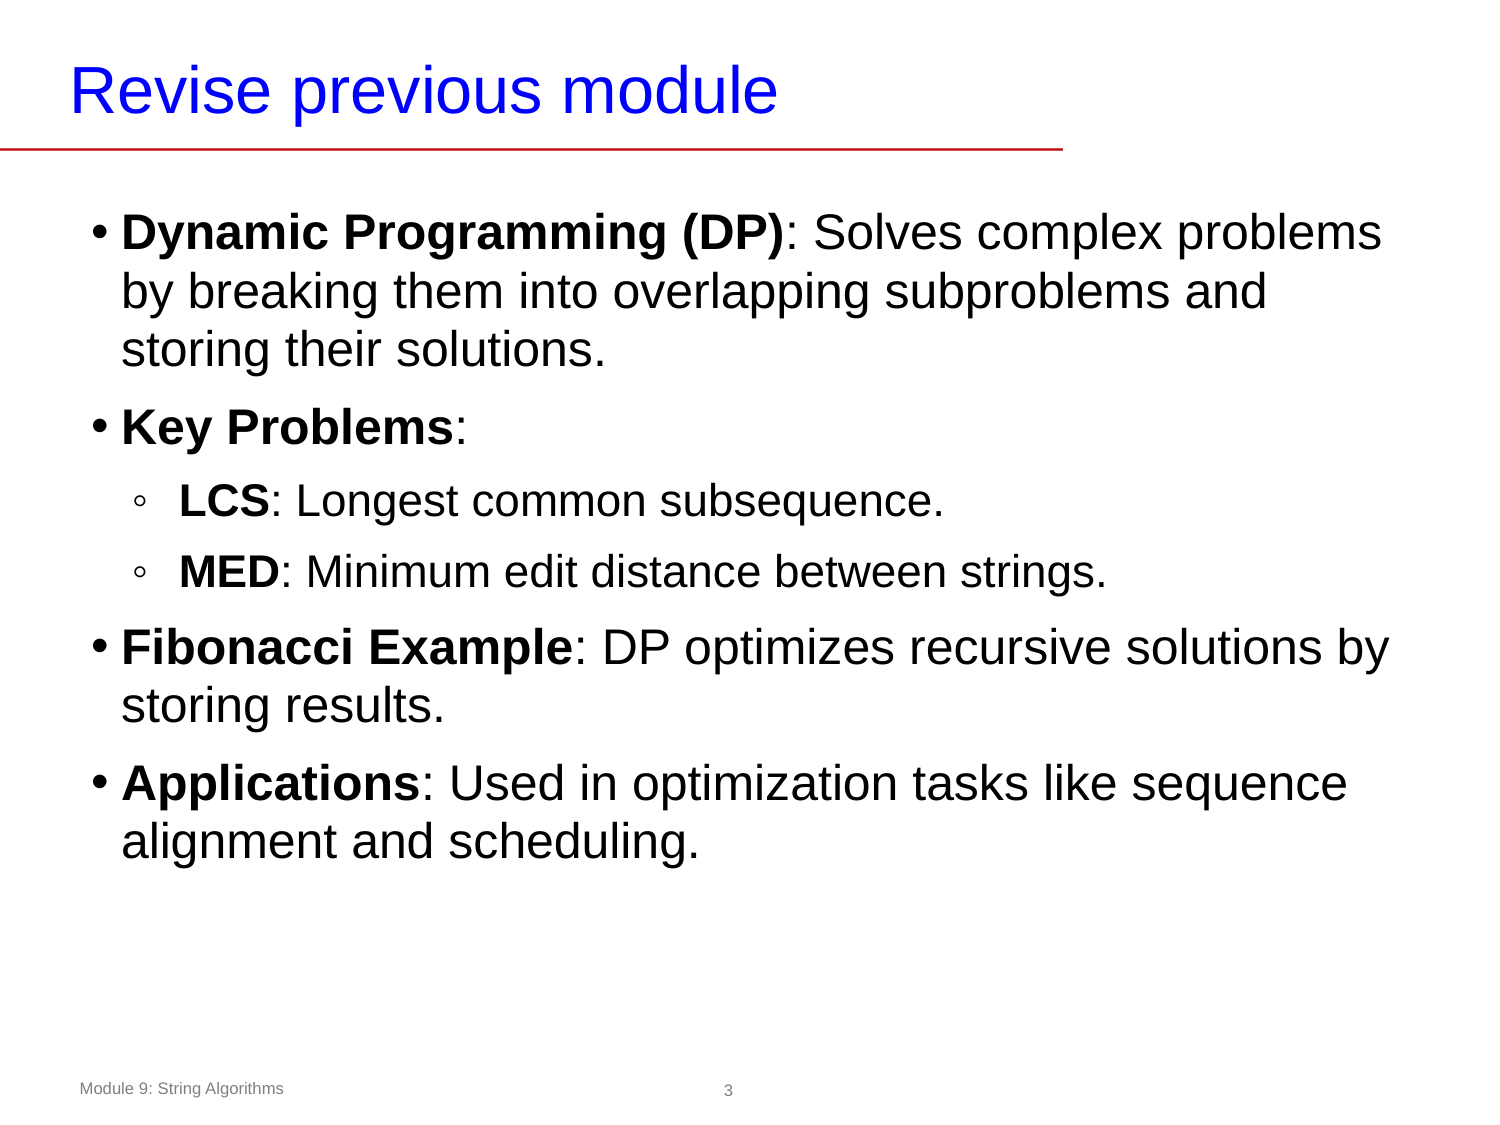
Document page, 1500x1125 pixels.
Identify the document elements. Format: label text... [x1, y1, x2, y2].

list Dynamic Programming (DP): Solves complex problems by breaking them into overlapping subproblems and storing their solutions. Key Problems: LCS: Longest common subsequence. MED: Minimum edit distance between strings. Fibonacci Example: DP optimizes recursive solutions by storing results. Applications: Used in optimization tasks like sequence alignment and scheduling. [75, 195, 1436, 1060]
title Revise previous module [57, 41, 1173, 133]
